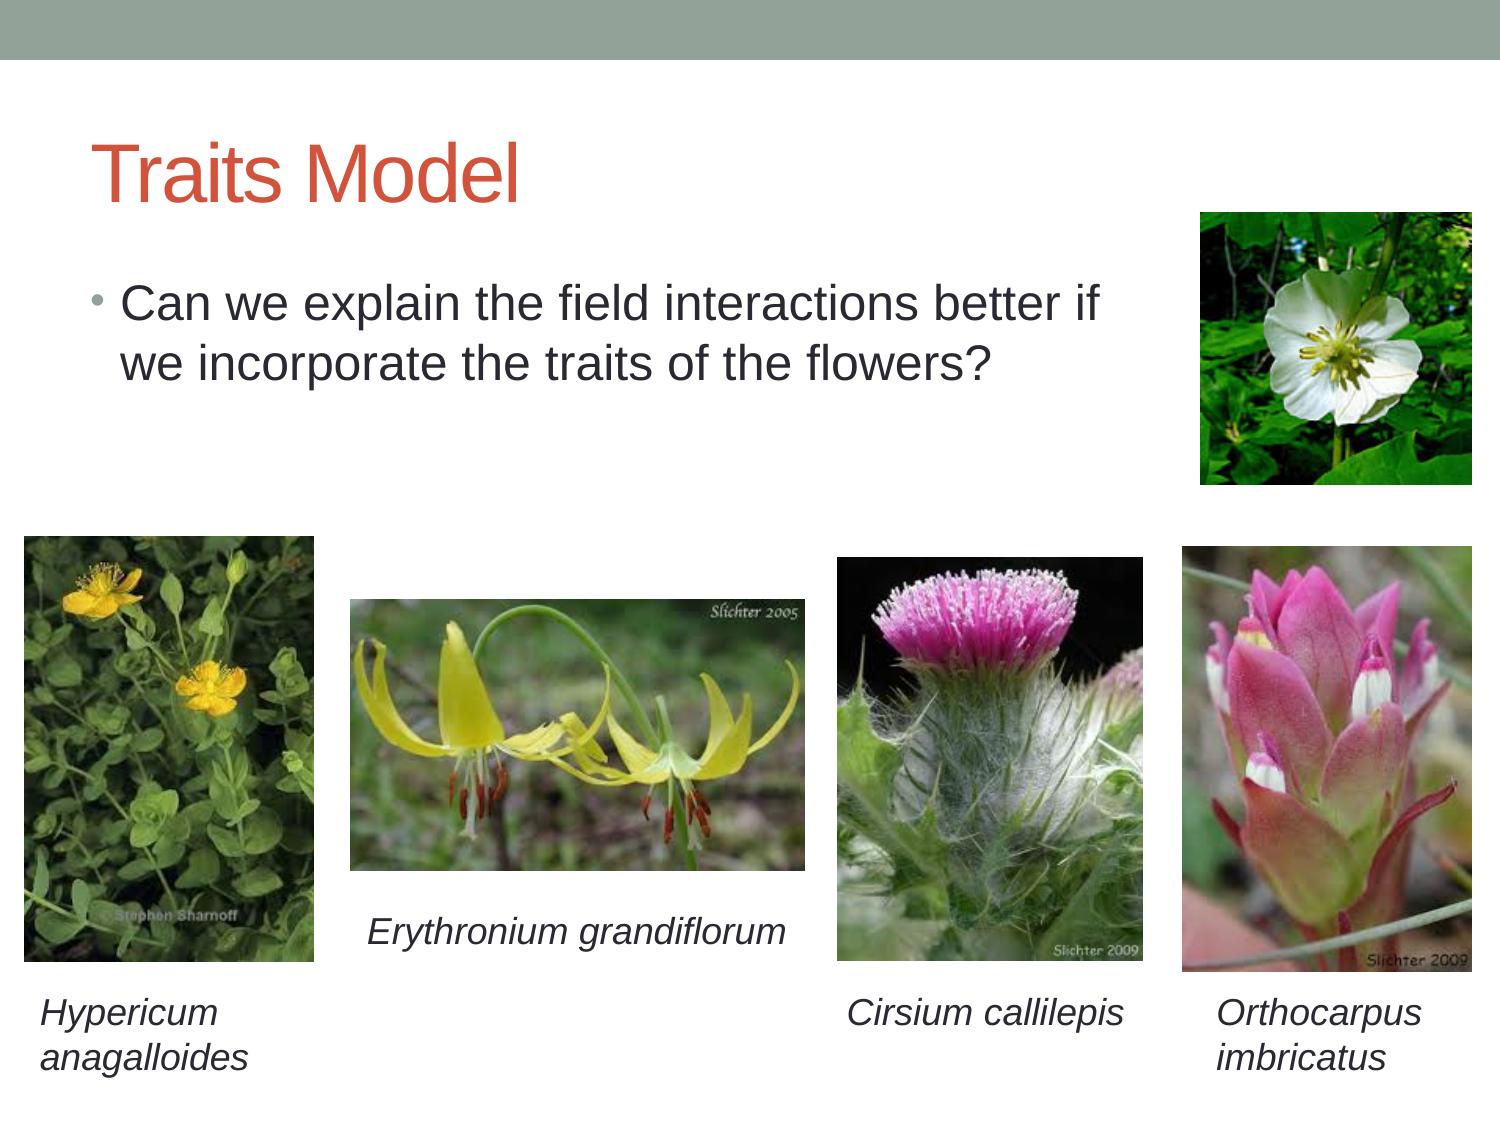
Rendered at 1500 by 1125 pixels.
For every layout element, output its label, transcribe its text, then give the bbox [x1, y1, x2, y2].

list Can we explain the field interactions better if we incorporate the traits of the flowers? [75, 262, 1175, 1063]
picture [1199, 212, 1473, 485]
text_box Cirsium callilepis [831, 980, 1140, 1040]
title Traits Model [75, 87, 1425, 250]
text_box Erythronium grandiflorum [352, 899, 802, 960]
text_box Hypericum anagalloides [24, 980, 288, 1085]
picture [349, 599, 805, 871]
picture [24, 536, 315, 962]
picture [837, 557, 1143, 961]
text_box Orthocarpus imbricatus [1201, 980, 1471, 1085]
picture [1182, 546, 1473, 972]
